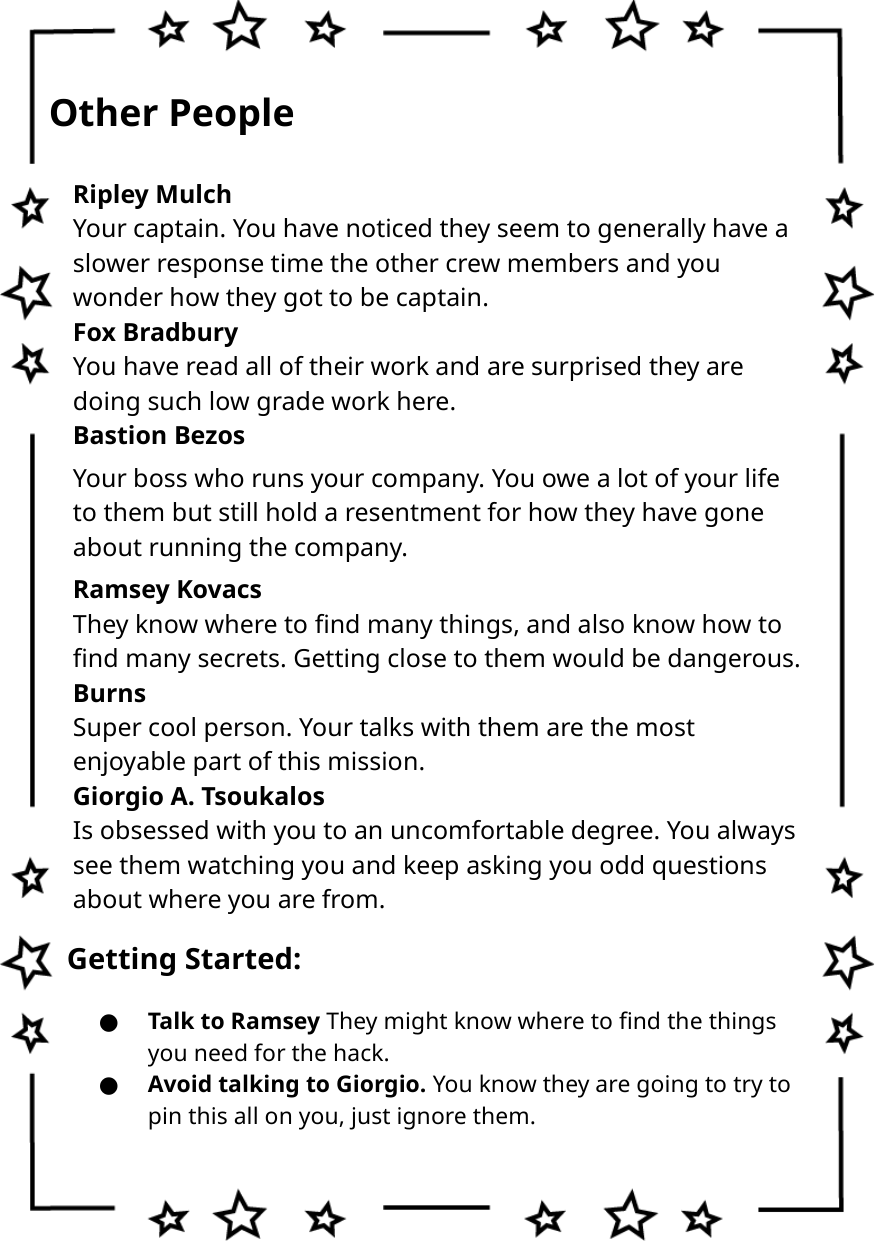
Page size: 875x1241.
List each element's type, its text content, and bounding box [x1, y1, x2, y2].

text_box Talk to Ramsey They might know where to find the things you need for the hack. Avoid talking to Giorgio. You know they are going to try to pin this all on you, just ignore them. [57, 987, 818, 1194]
text_box Ripley Mulch Your captain. You have noticed they seem to generally have a slower response time the other crew members and you wonder how they got to be captain. Fox Bradbury You have read all of their work and are surprised they are doing such low grade work here. Bastion Bezos Your boss who runs your company. You owe a lot of your life to them but still hold a resentment for how they have gone about running the company. Ramsey Kovacs They know where to find many things, and also know how to find many secrets. Getting close to them would be dangerous. Burns Super cool person. Your talks with them are the most enjoyable part of this mission. Giorgio A. Tsoukalos Is obsessed with you to an uncomfortable degree. You always see them watching you and keep asking you odd questions about where you are from. [57, 158, 818, 925]
text_box Getting Started: [51, 925, 824, 1011]
text_box Other People [33, 73, 839, 191]
picture [0, 0, 875, 1241]
